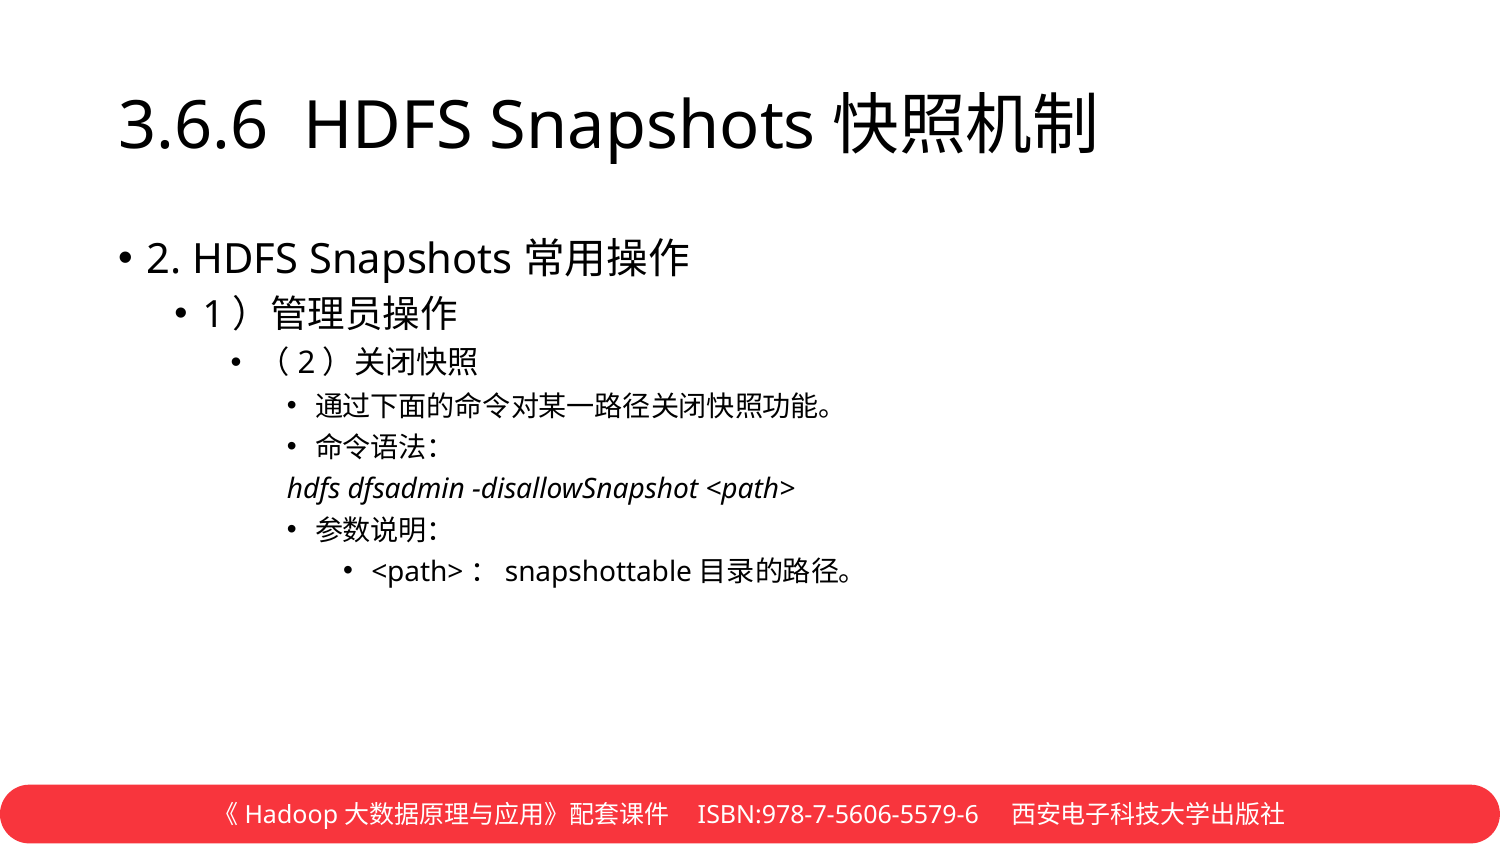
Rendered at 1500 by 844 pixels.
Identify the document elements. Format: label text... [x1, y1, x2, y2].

list 2. HDFS Snapshots常用操作 1）管理员操作 （2）关闭快照 通过下面的命令对某一路径关闭快照功能。 命令语法： hdfs dfsadmin -disallowSnapshot <path> 参数说明： <path>：snapshottable目录的路径。 [103, 224, 1397, 760]
title 3.6.6 HDFS Snapshots快照机制 [103, 44, 1397, 208]
